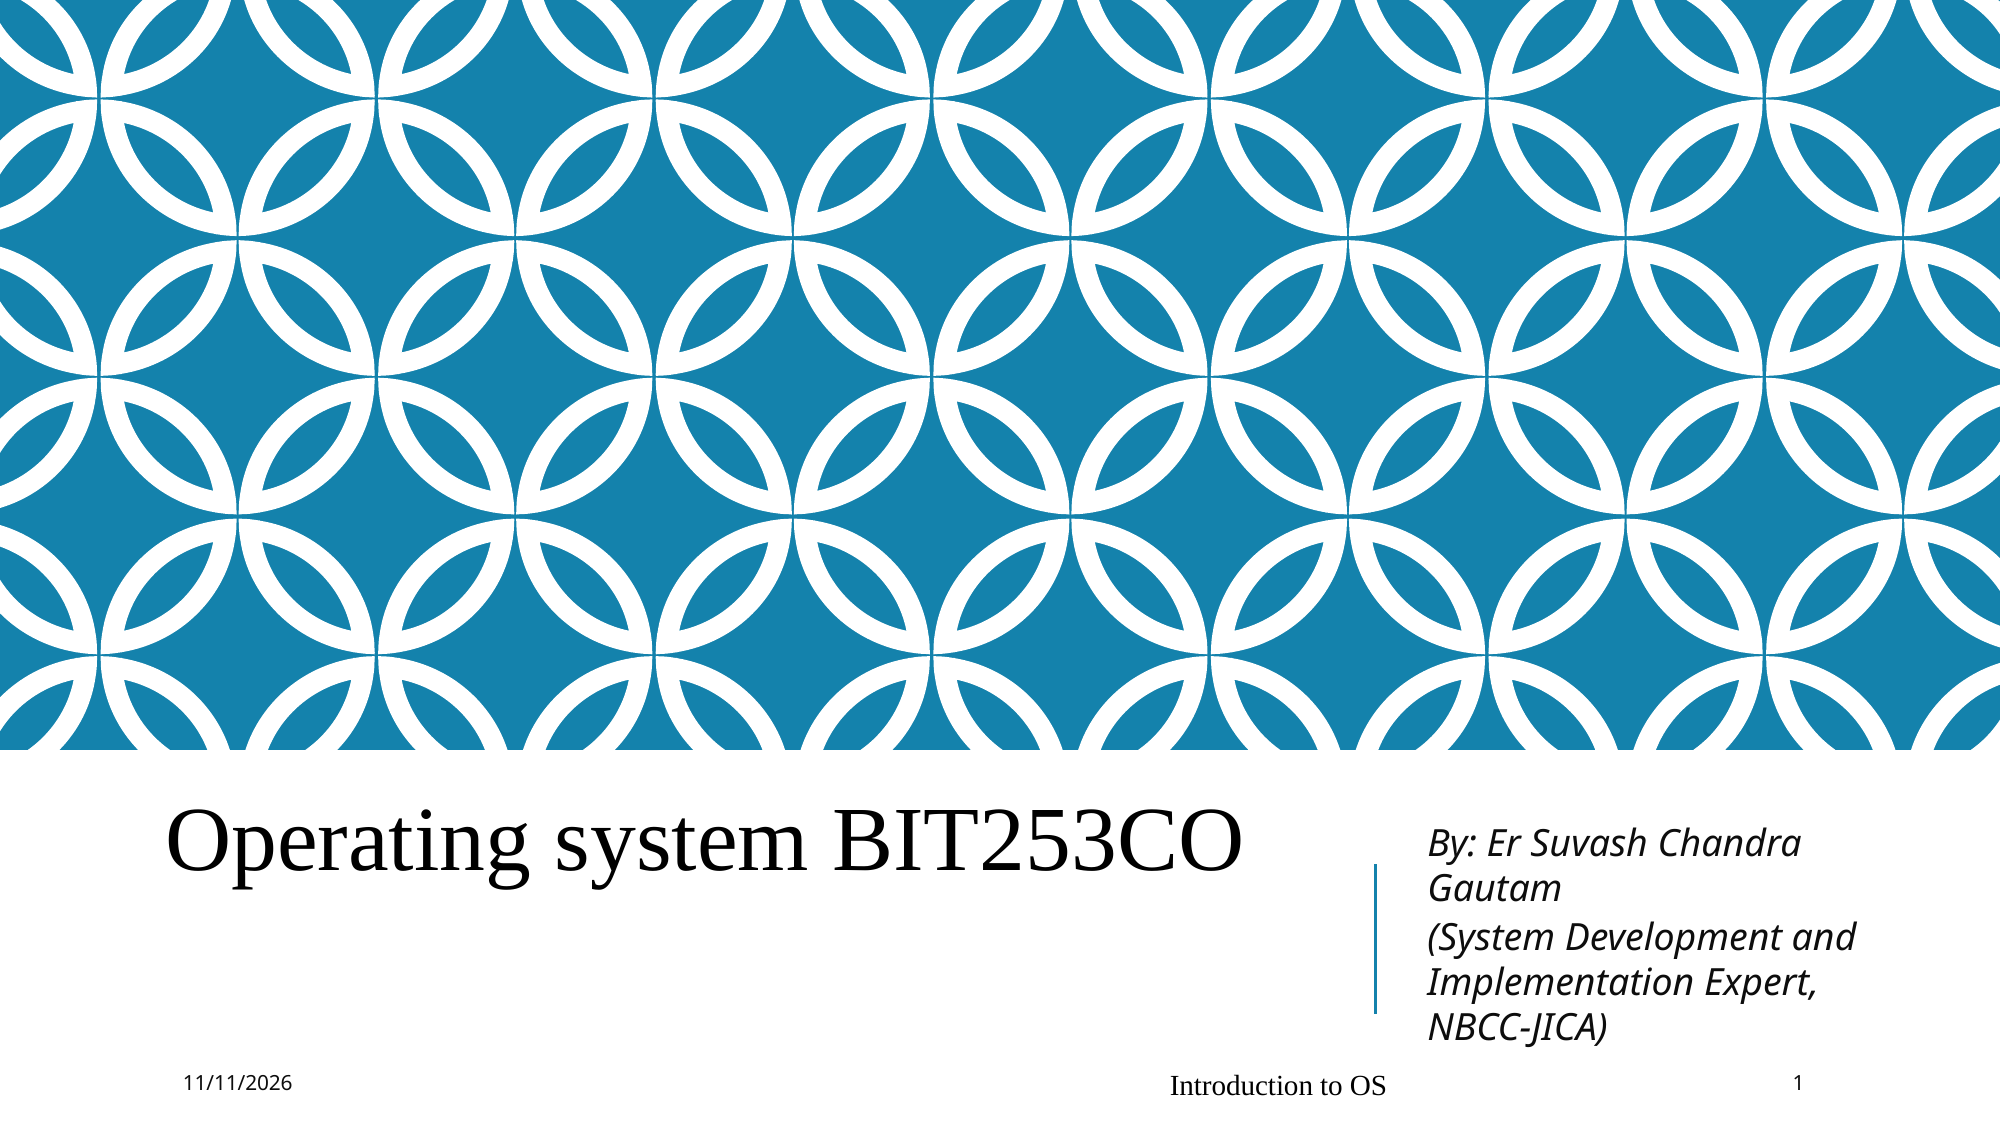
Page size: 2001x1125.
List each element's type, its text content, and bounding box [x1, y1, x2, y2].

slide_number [168, 1061, 522, 1107]
slide_number 1 [1777, 1061, 1938, 1107]
subtitle By: Er Suvash Chandra Gautam (System Development and Implementation Expert, NBCC-JICA) [1412, 813, 1938, 1054]
title Operating system BIT253CO [75, 813, 1350, 1054]
footer Introduction to OS [794, 1061, 1763, 1107]
